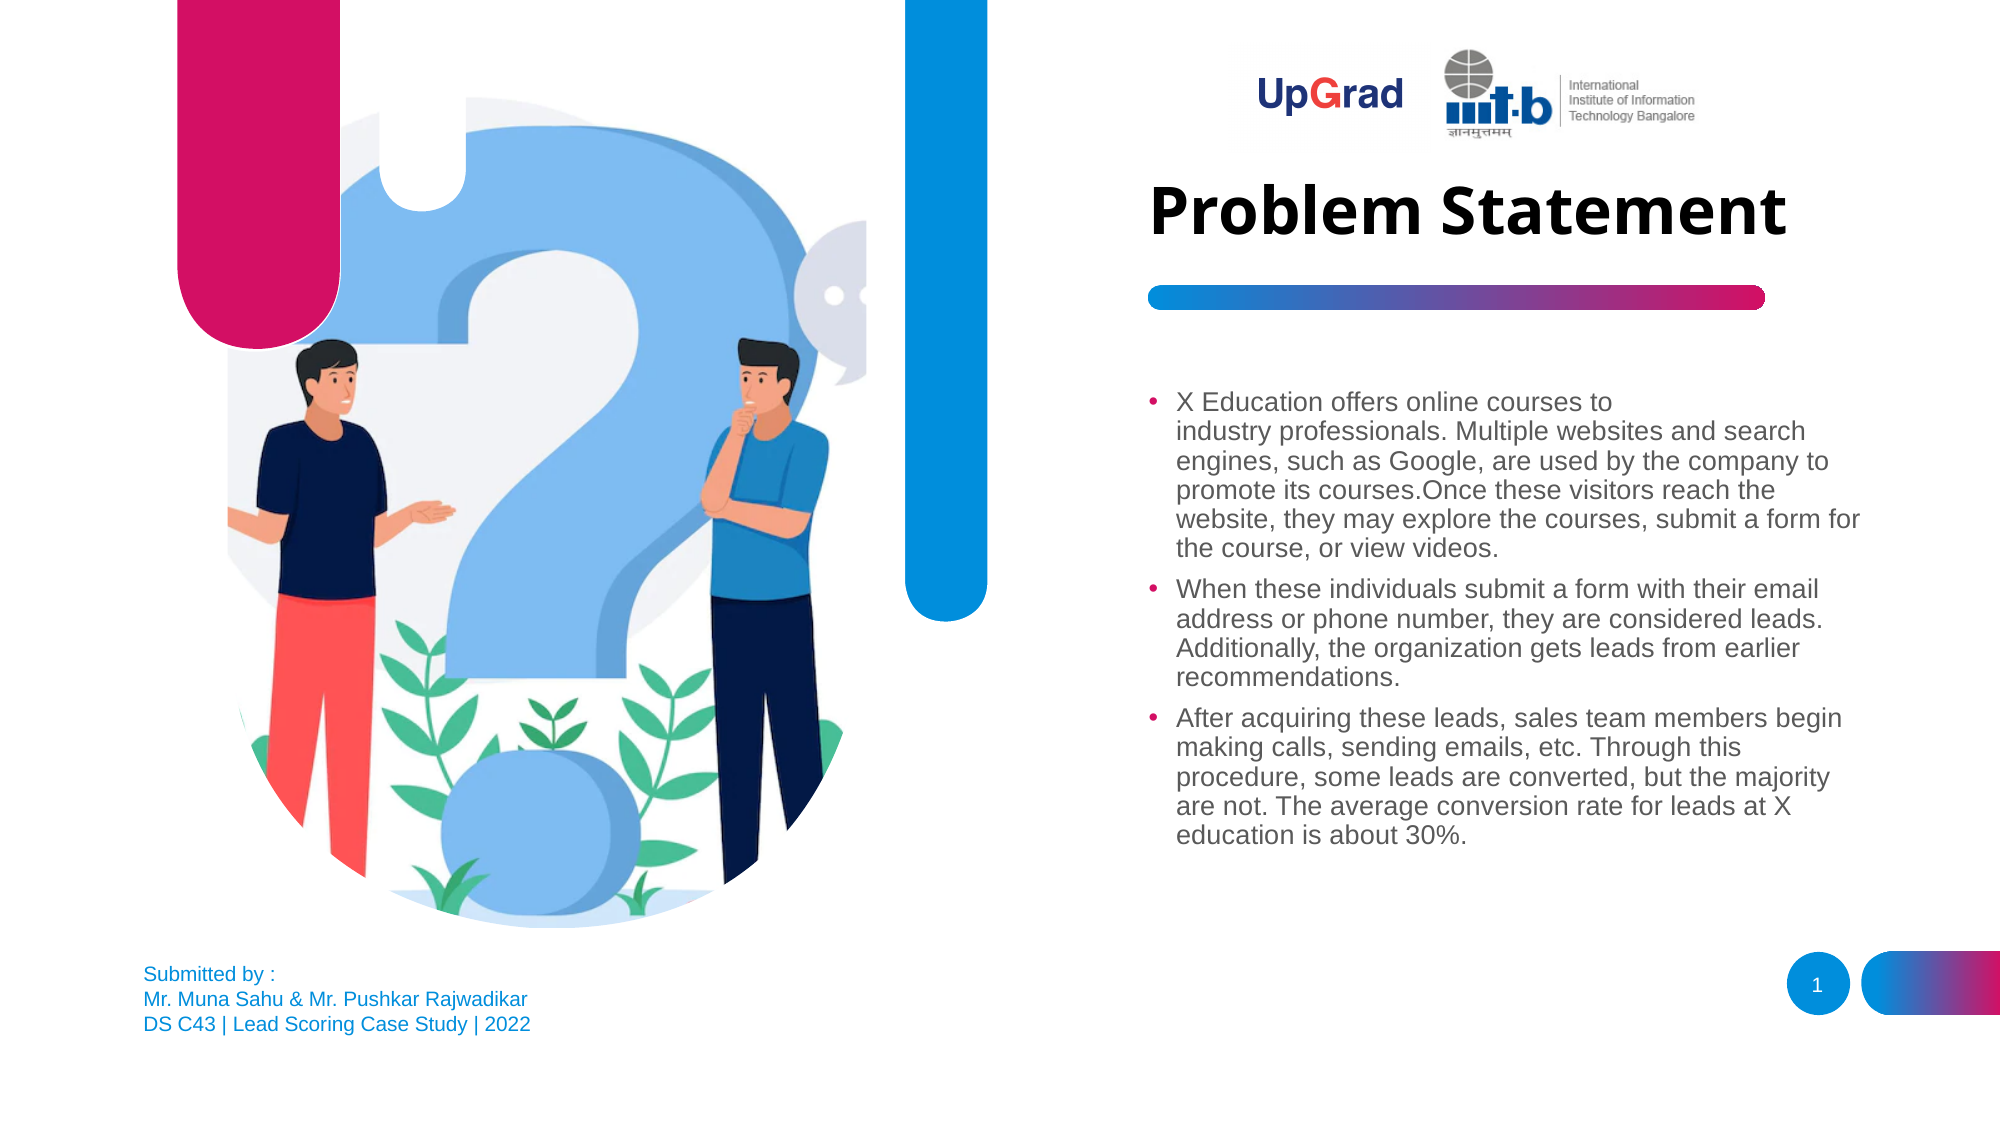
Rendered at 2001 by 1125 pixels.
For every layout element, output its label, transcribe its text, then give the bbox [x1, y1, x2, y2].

title Problem Statement [1133, 148, 1873, 278]
footer Submitted by : Mr. Muna Sahu & Mr. Pushkar Rajwadikar DS C43 | Lead Scoring Case Study | 2022 [128, 954, 972, 1043]
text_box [1228, 39, 1705, 153]
slide_number 1 [1772, 954, 1863, 1015]
list X Education offers online courses to industry professionals. Multiple websites and search engines, such as Google, are used by the company to promote its courses.Once these visitors reach the website, they may explore the courses, submit a form for the course, or view videos. When these individuals submit a form with their email address or phone number, they are considered leads. Additionally, the organization gets leads from earlier recommendations. After acquiring these leads, sales team members begin making calls, sending emails, etc. Through this procedure, some leads are converted, but the majority are not. The average conversion rate for leads at X education is about 30%. [1133, 380, 1880, 860]
picture [227, 0, 867, 928]
